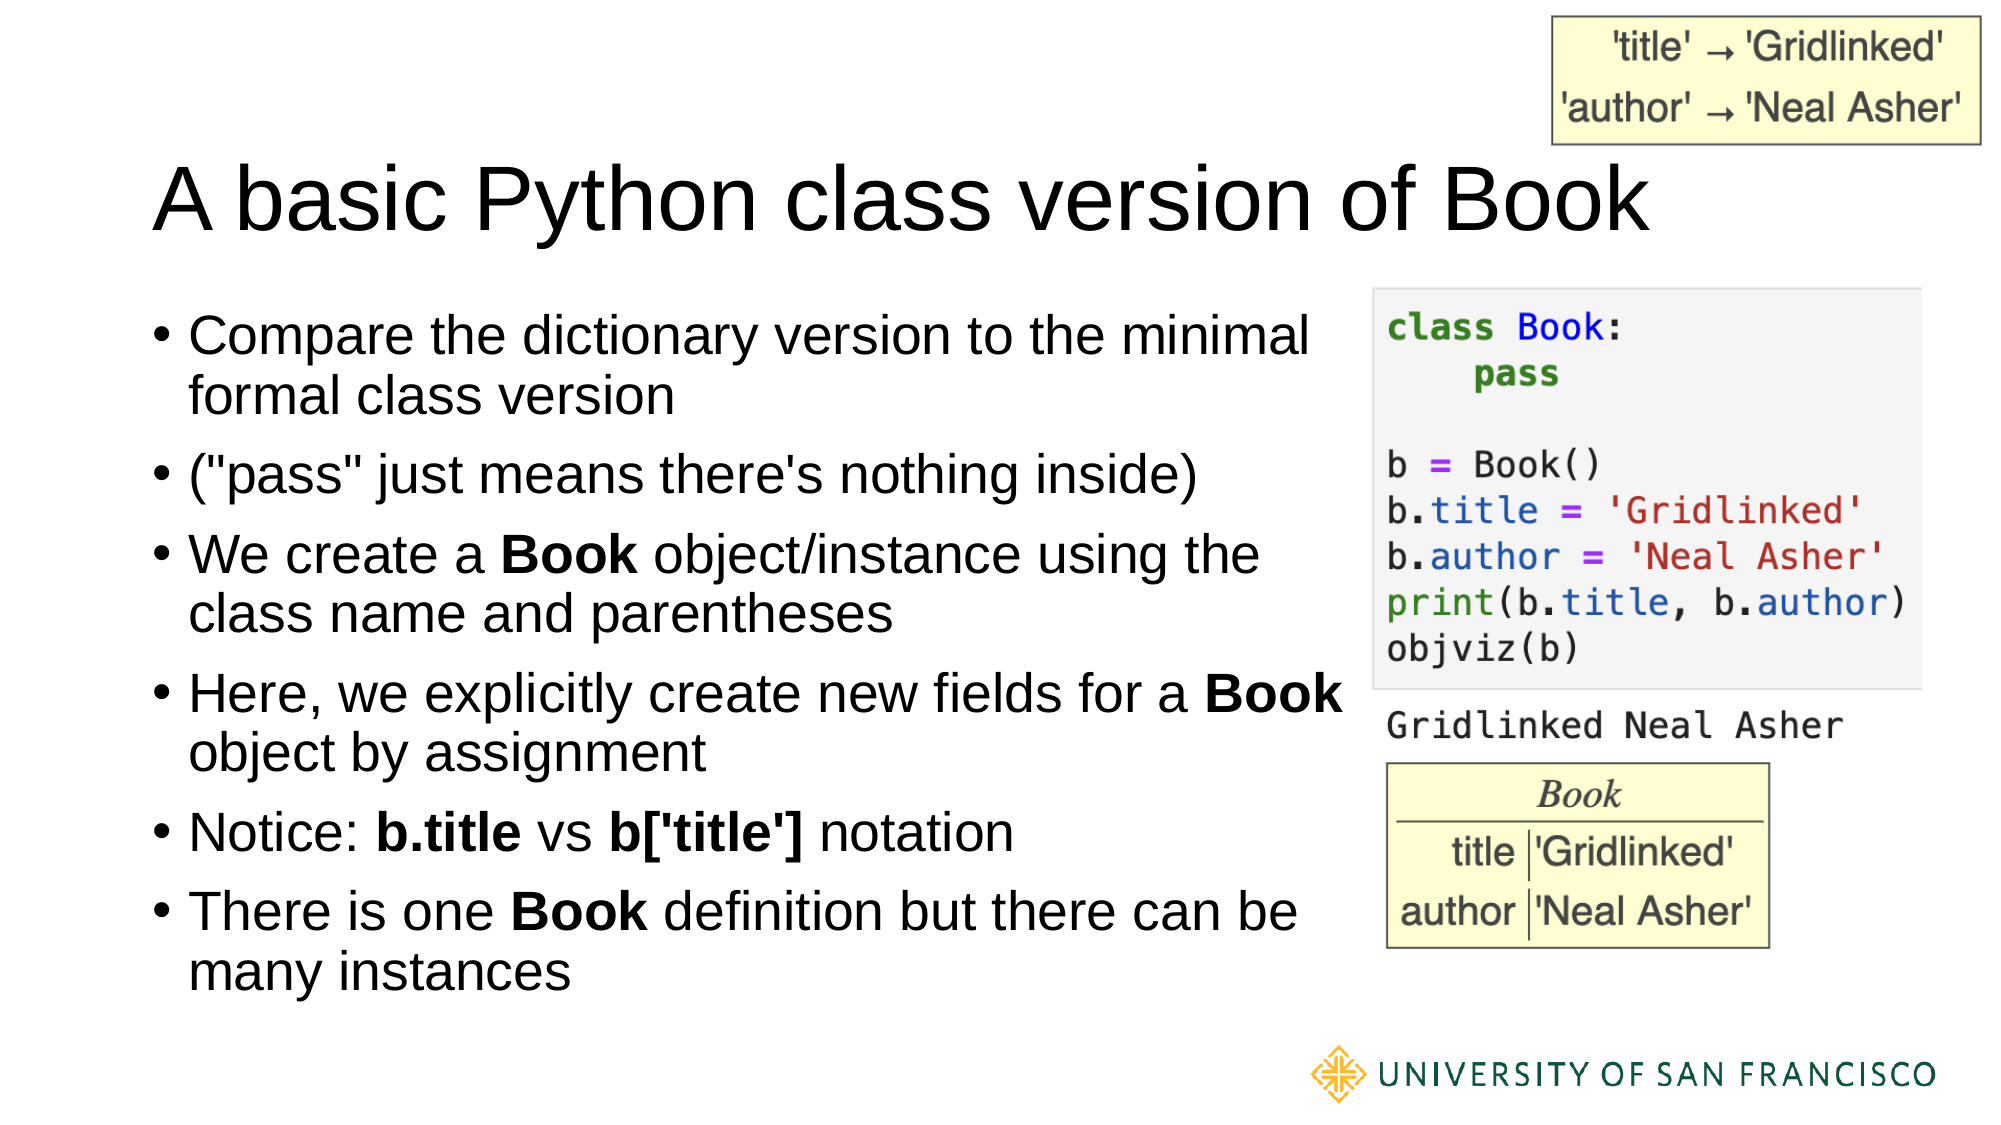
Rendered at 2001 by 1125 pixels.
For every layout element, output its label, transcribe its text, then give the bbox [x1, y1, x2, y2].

picture [1366, 277, 1922, 976]
list Compare the dictionary version to the minimal formal class version ("pass" just means there's nothing inside) We create a Book object/instance using the class name and parentheses Here, we explicitly create new fields for a Book object by assignment Notice: b.title vs b['title'] notation There is one Book definition but there can be many instances [137, 299, 1367, 1014]
title A basic Python class version of Book [137, 123, 1863, 278]
picture [1550, 12, 1988, 151]
